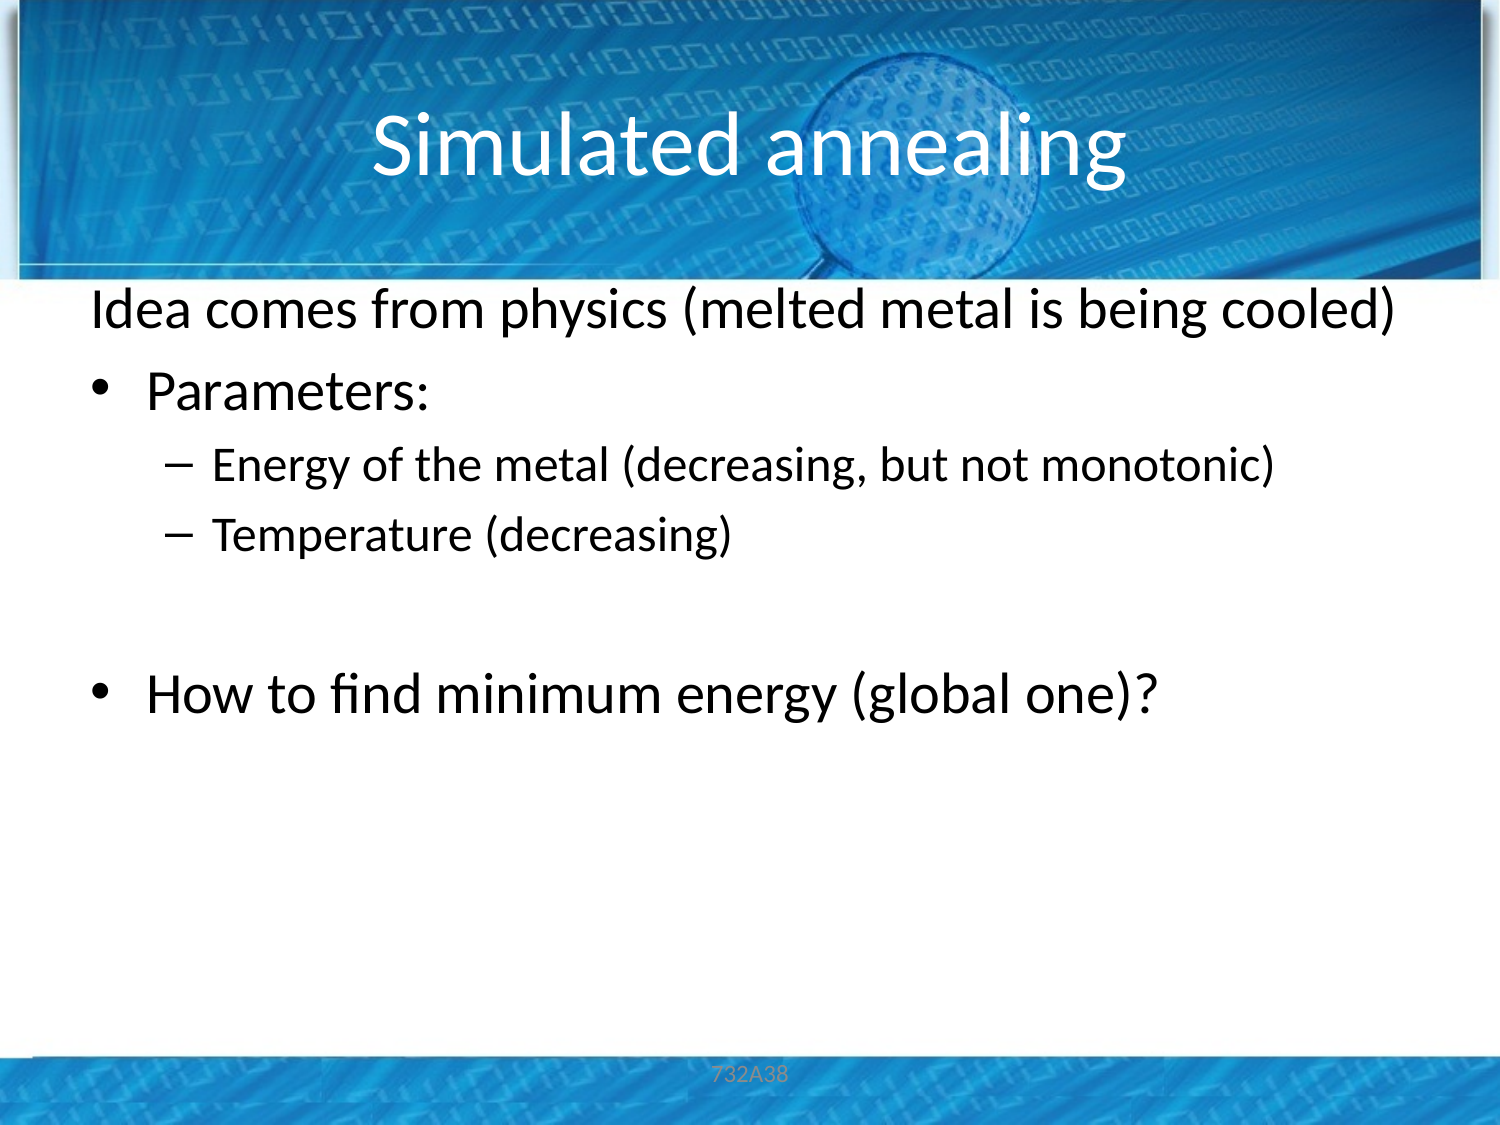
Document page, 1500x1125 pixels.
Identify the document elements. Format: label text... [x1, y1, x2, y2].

list Idea comes from physics (melted metal is being cooled) Parameters: Energy of the metal (decreasing, but not monotonic) Temperature (decreasing) How to find minimum energy (global one)? [75, 262, 1425, 1005]
picture [0, 0, 1500, 1125]
title Simulated annealing [75, 45, 1425, 233]
footer 732A38 [512, 1042, 988, 1103]
